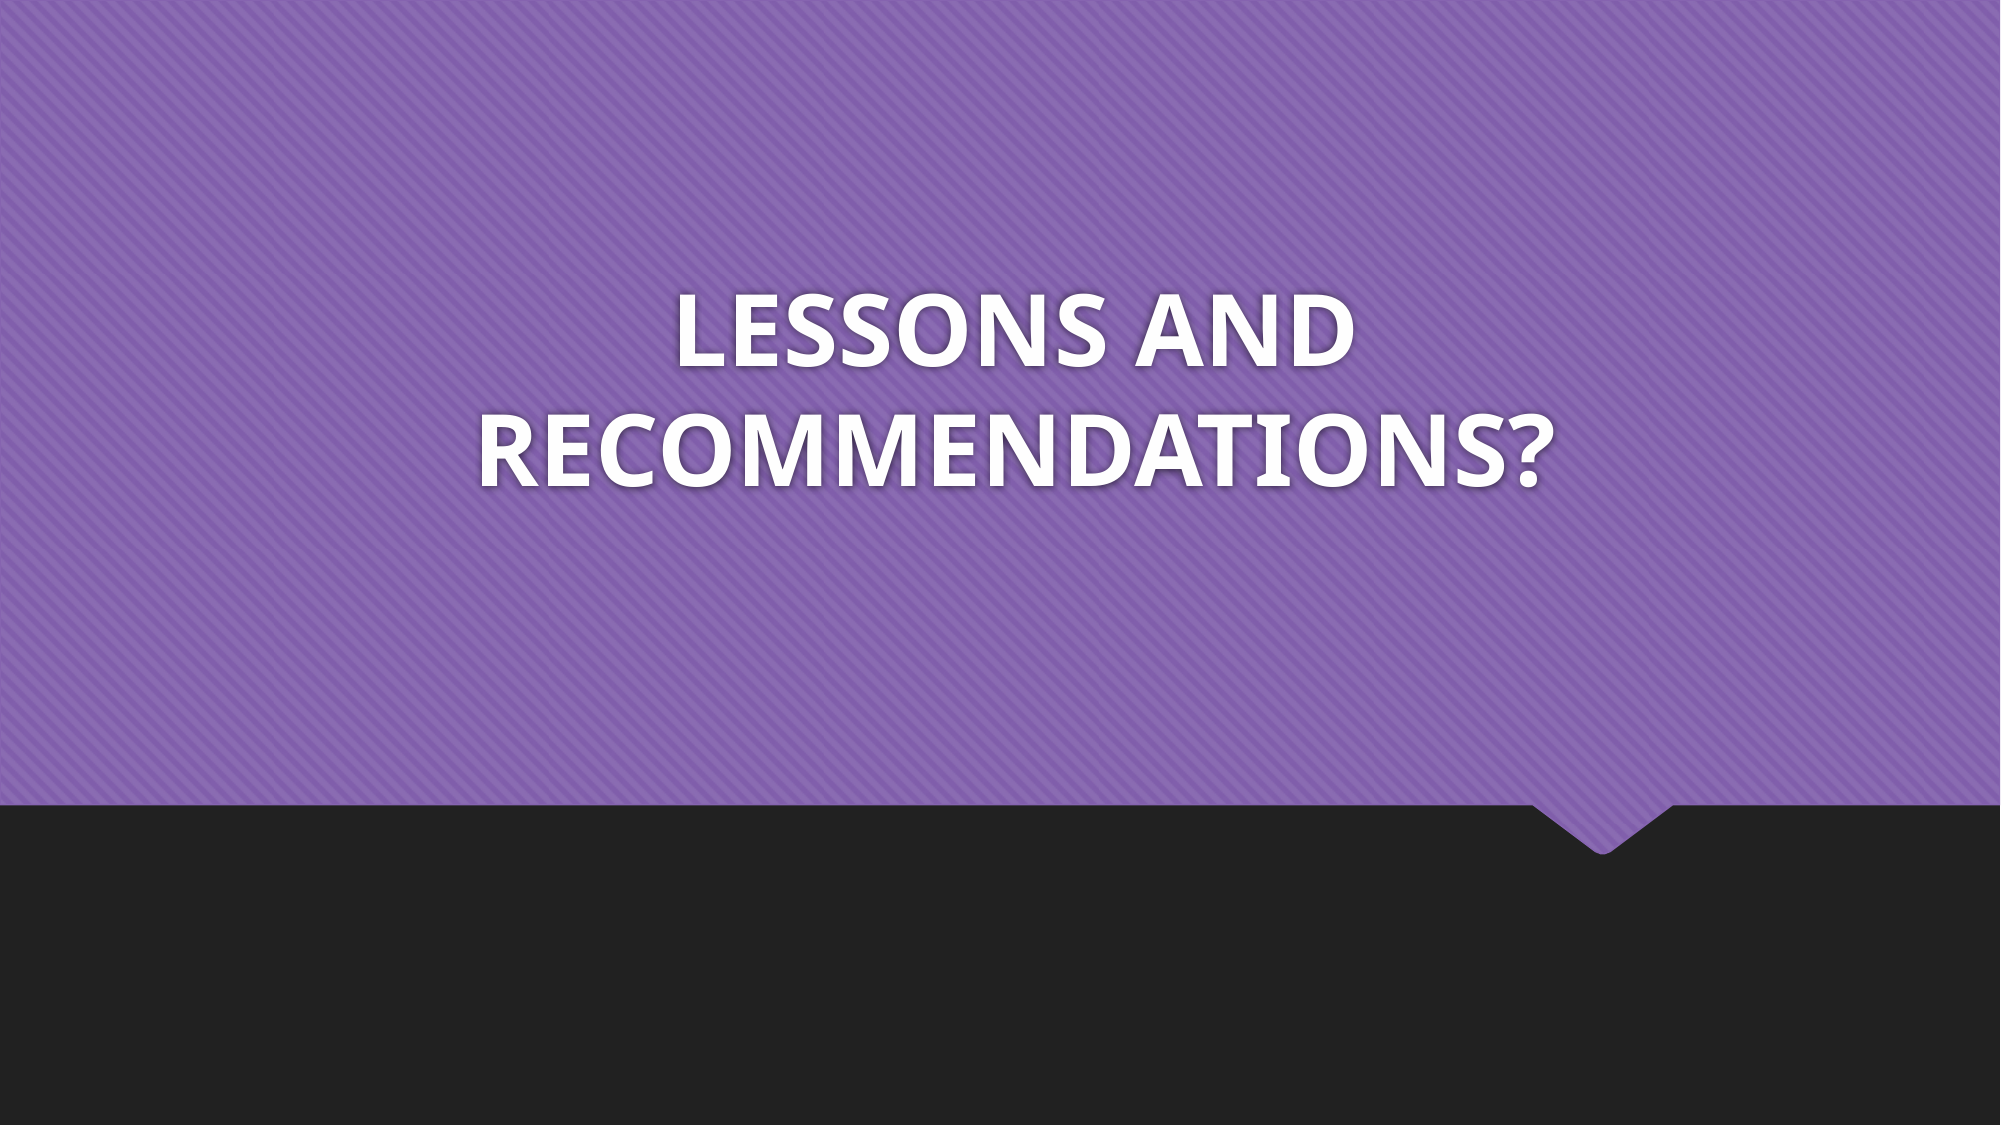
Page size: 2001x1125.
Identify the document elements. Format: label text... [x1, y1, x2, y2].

title LESSONS AND RECOMMENDATIONS? [149, 273, 1882, 515]
